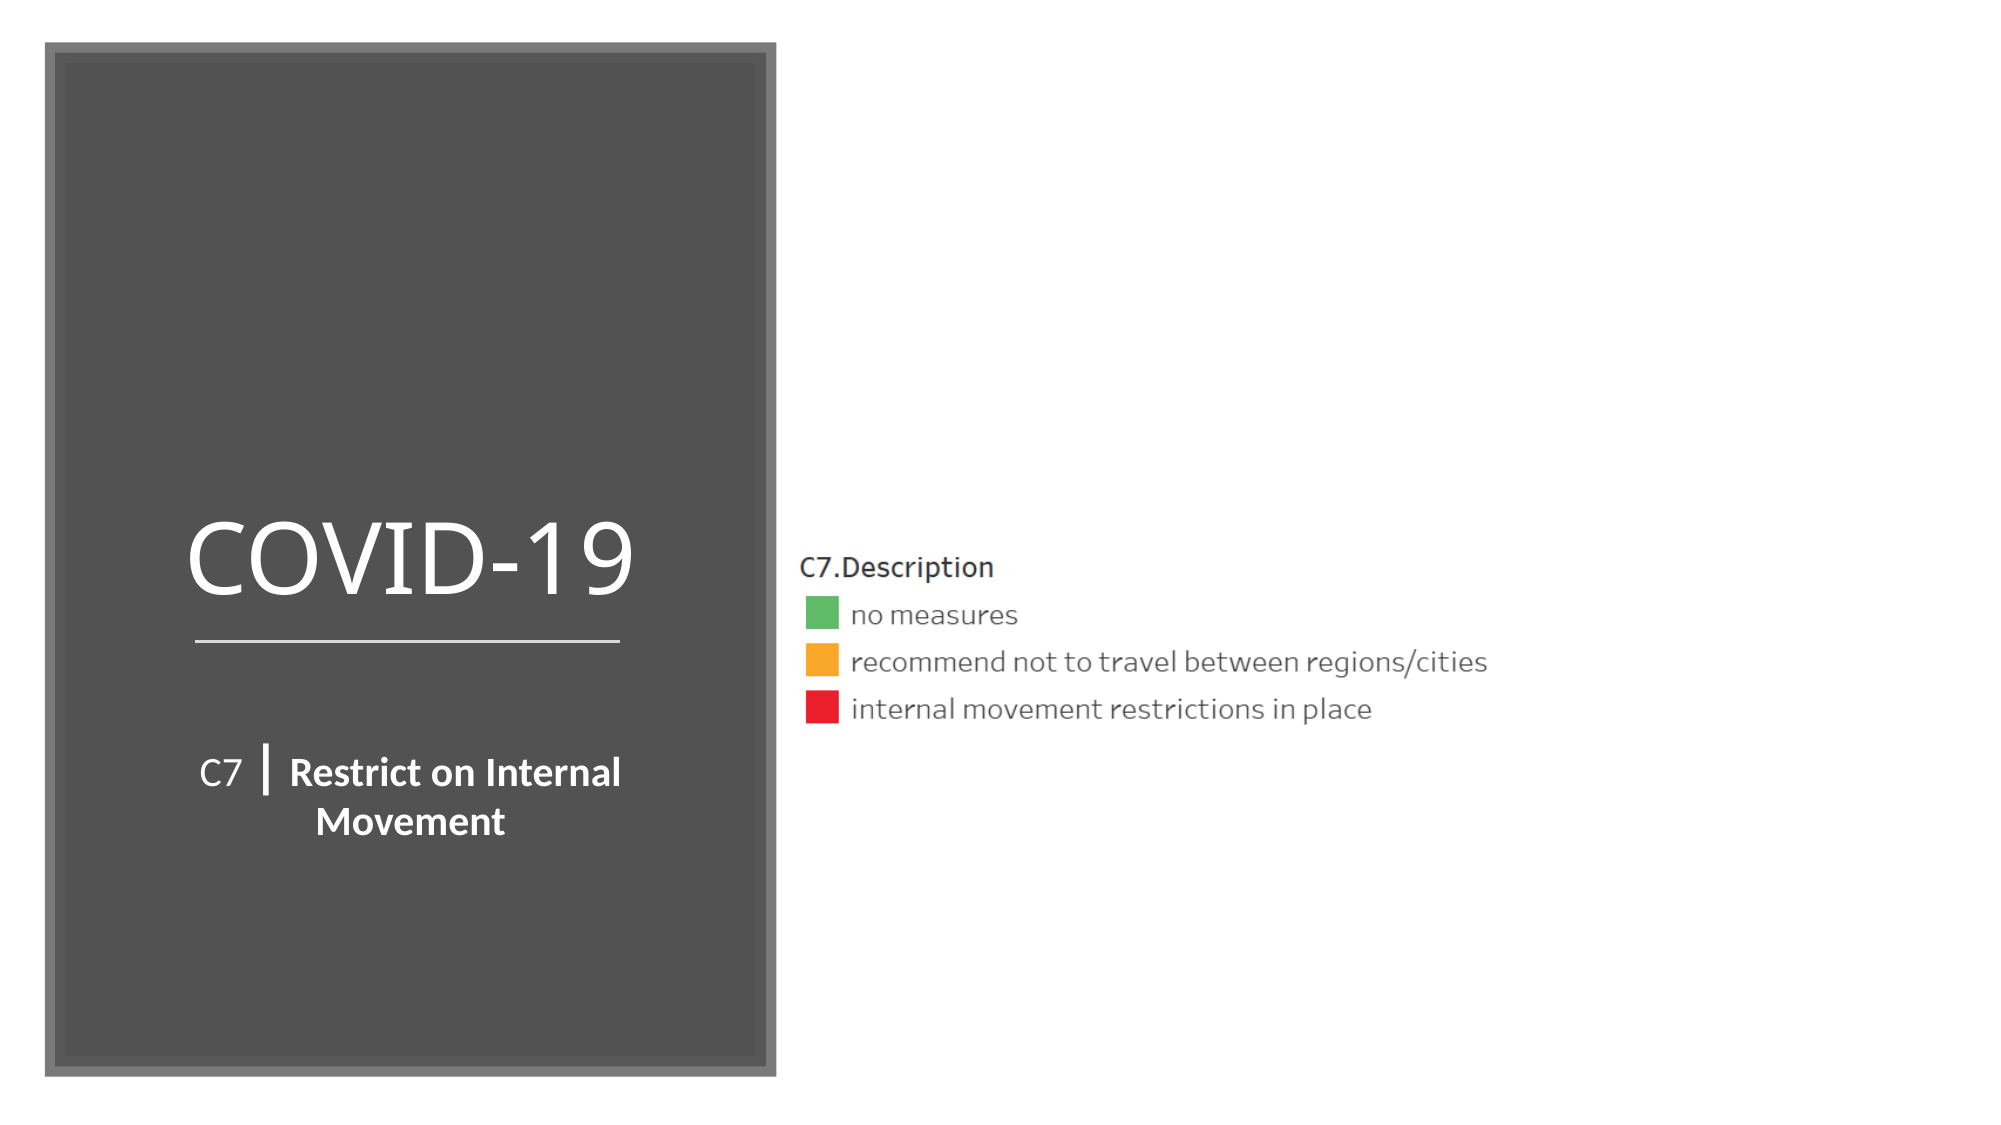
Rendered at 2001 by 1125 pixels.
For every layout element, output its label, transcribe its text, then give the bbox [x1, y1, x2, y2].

subtitle C7 | Restrict on Internal Movement [110, 684, 711, 935]
text_box [54, 52, 767, 1067]
title COVID-19 [110, 149, 711, 624]
picture [792, 543, 1504, 740]
